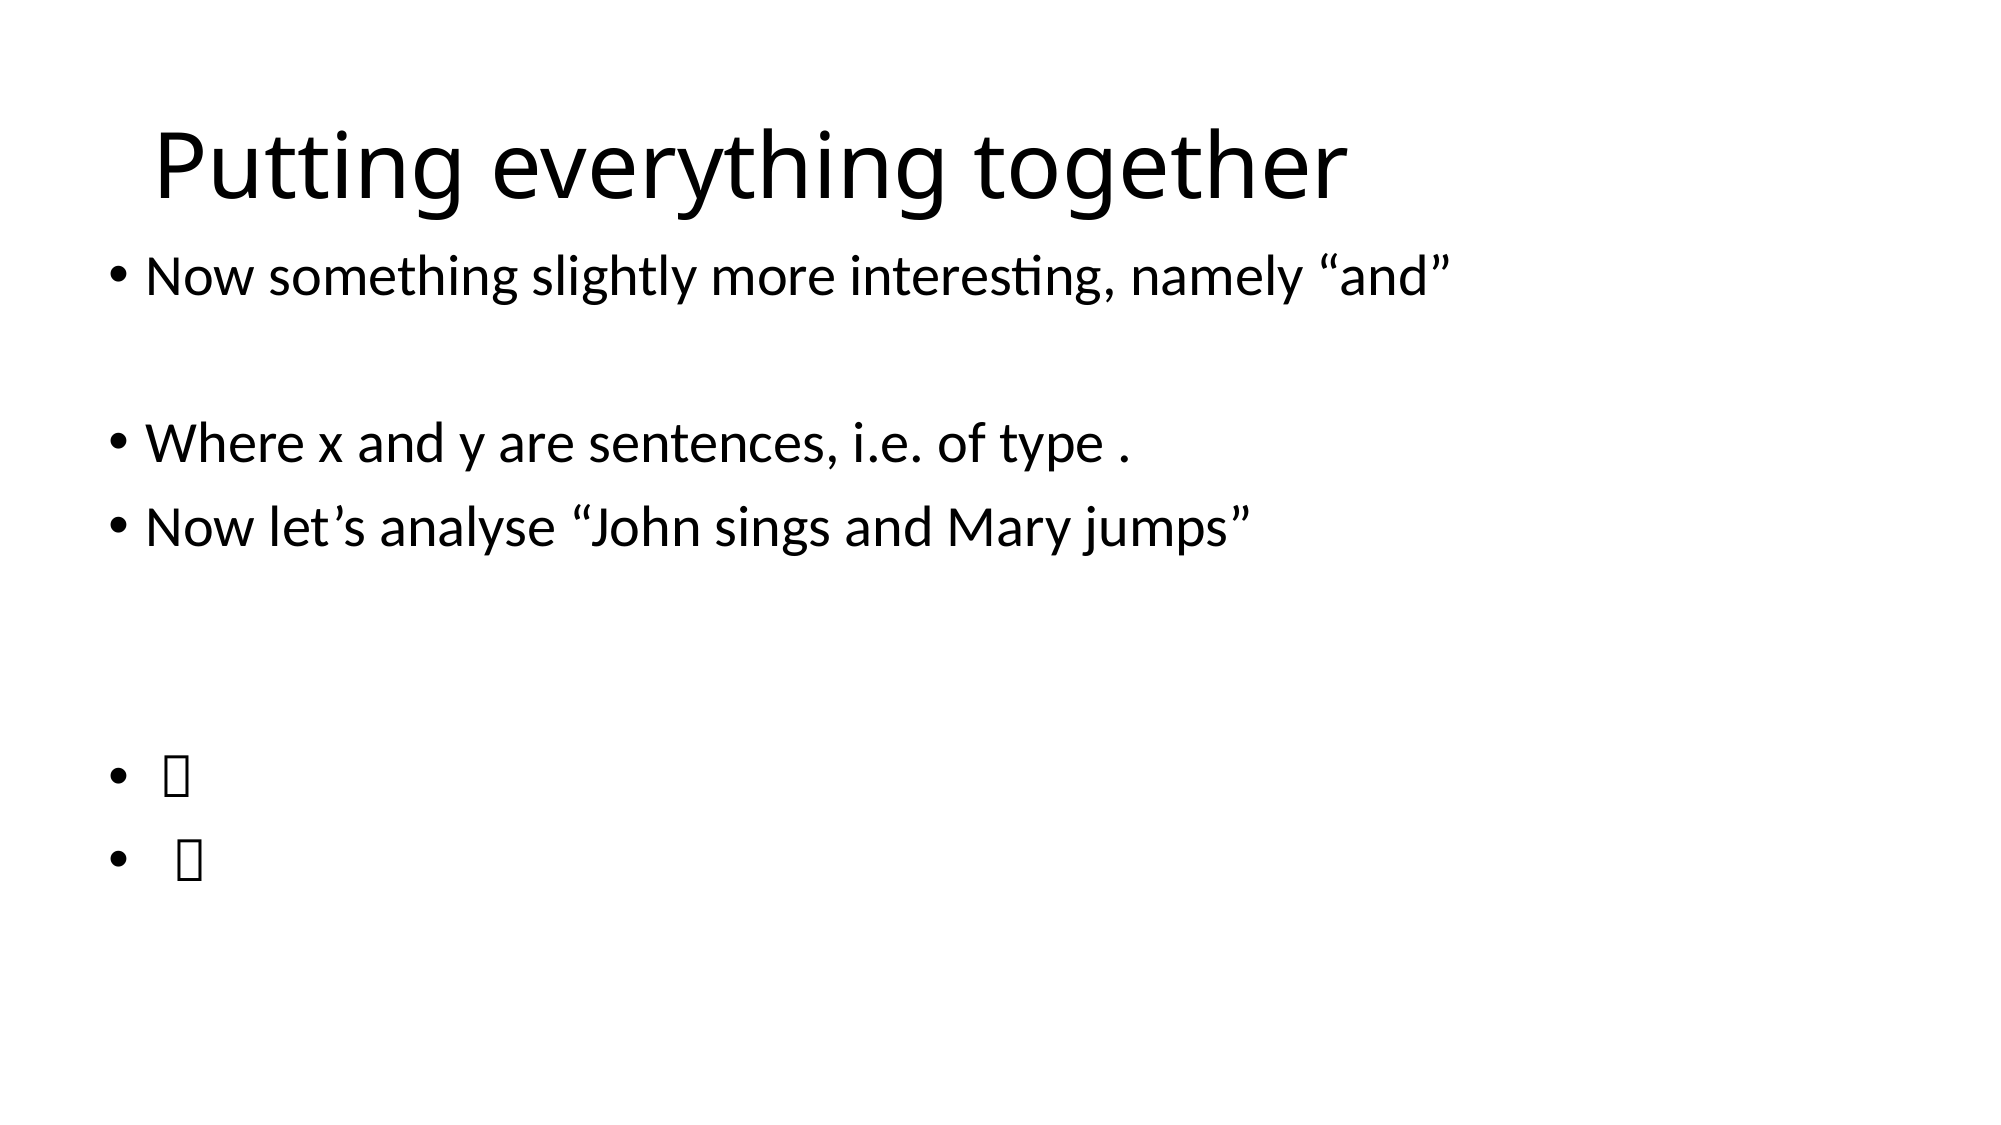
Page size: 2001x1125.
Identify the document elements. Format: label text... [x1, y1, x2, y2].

title Putting everything together [137, 59, 1863, 278]
